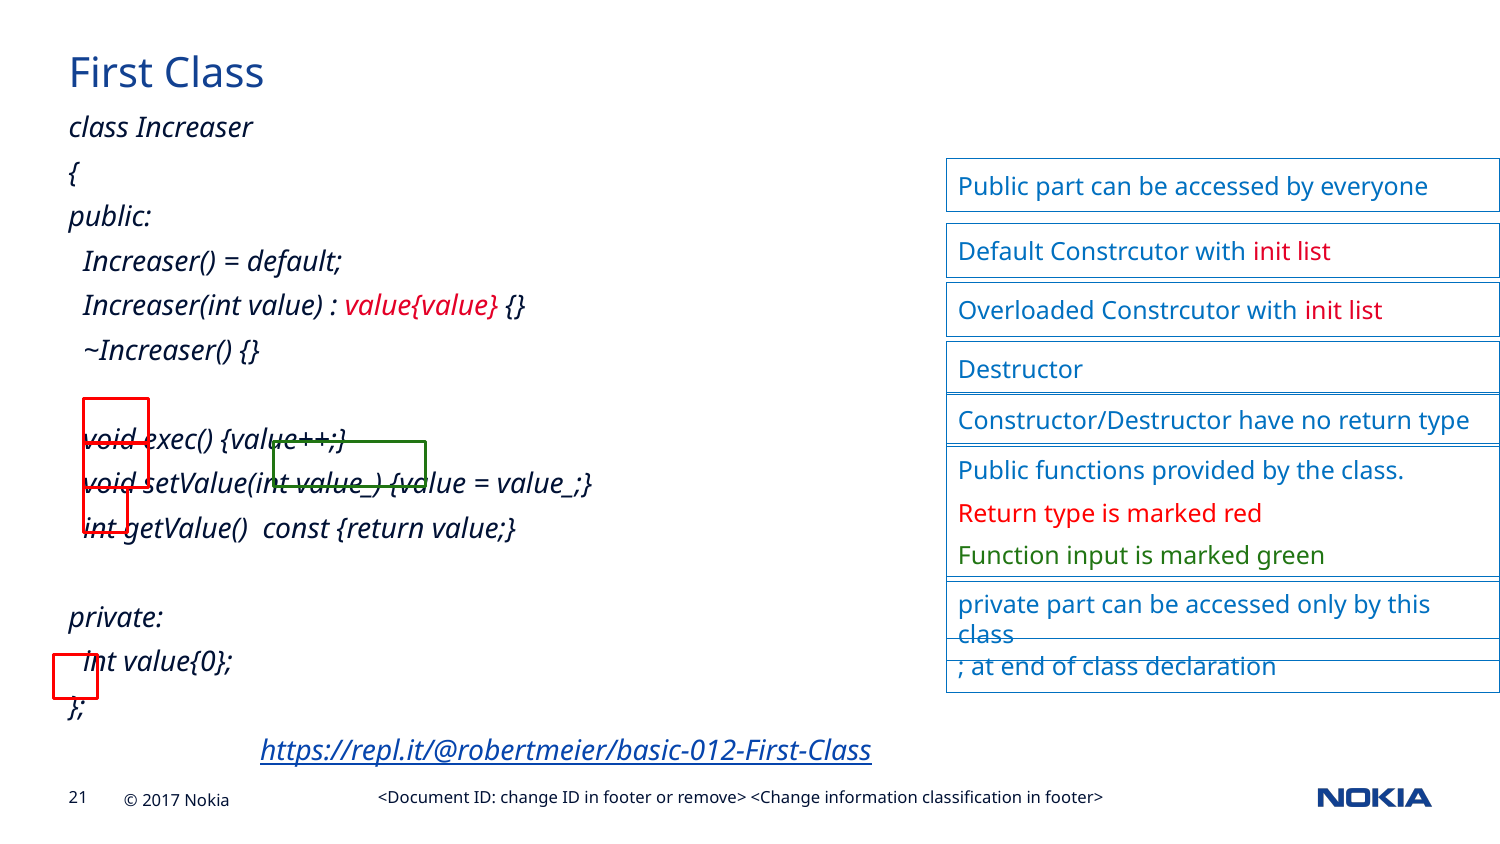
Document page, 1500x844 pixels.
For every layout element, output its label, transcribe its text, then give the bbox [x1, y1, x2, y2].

text_box private part can be accessed only by this class [946, 582, 1500, 638]
text_box [83, 487, 128, 533]
footer <Document ID: change ID in footer or remove> <Change information classification in footer> [377, 790, 1122, 811]
picture [1292, 762, 1458, 833]
list First Class [68, 46, 1432, 97]
text_box [83, 398, 150, 444]
text_box Constructor/Destructor have no return type [946, 392, 1500, 447]
text_box Public part can be accessed by everyone [946, 158, 1500, 212]
text_box Destructor [946, 341, 1500, 392]
text_box Public functions provided by the class. Return type is marked red Function input is marked green [946, 447, 1500, 582]
text_box [83, 444, 150, 489]
text_box Overloaded Constrcutor with init list [946, 282, 1500, 337]
text_box [52, 654, 98, 700]
text_box ; at end of class declaration [946, 638, 1500, 693]
list class Increaser { public: Increaser() = default; Increaser(int value) : value{value} {} ~Increaser() {} void exec() {value++;} void setValue(int value_) {value = value_;} int getValue() const {return value;} private: int value{0}; }; https://repl.it/@robertmeier/basic-012-First-Class [68, 109, 937, 777]
text_box [272, 441, 427, 487]
text_box Default Constrcutor with init list [946, 223, 1500, 278]
